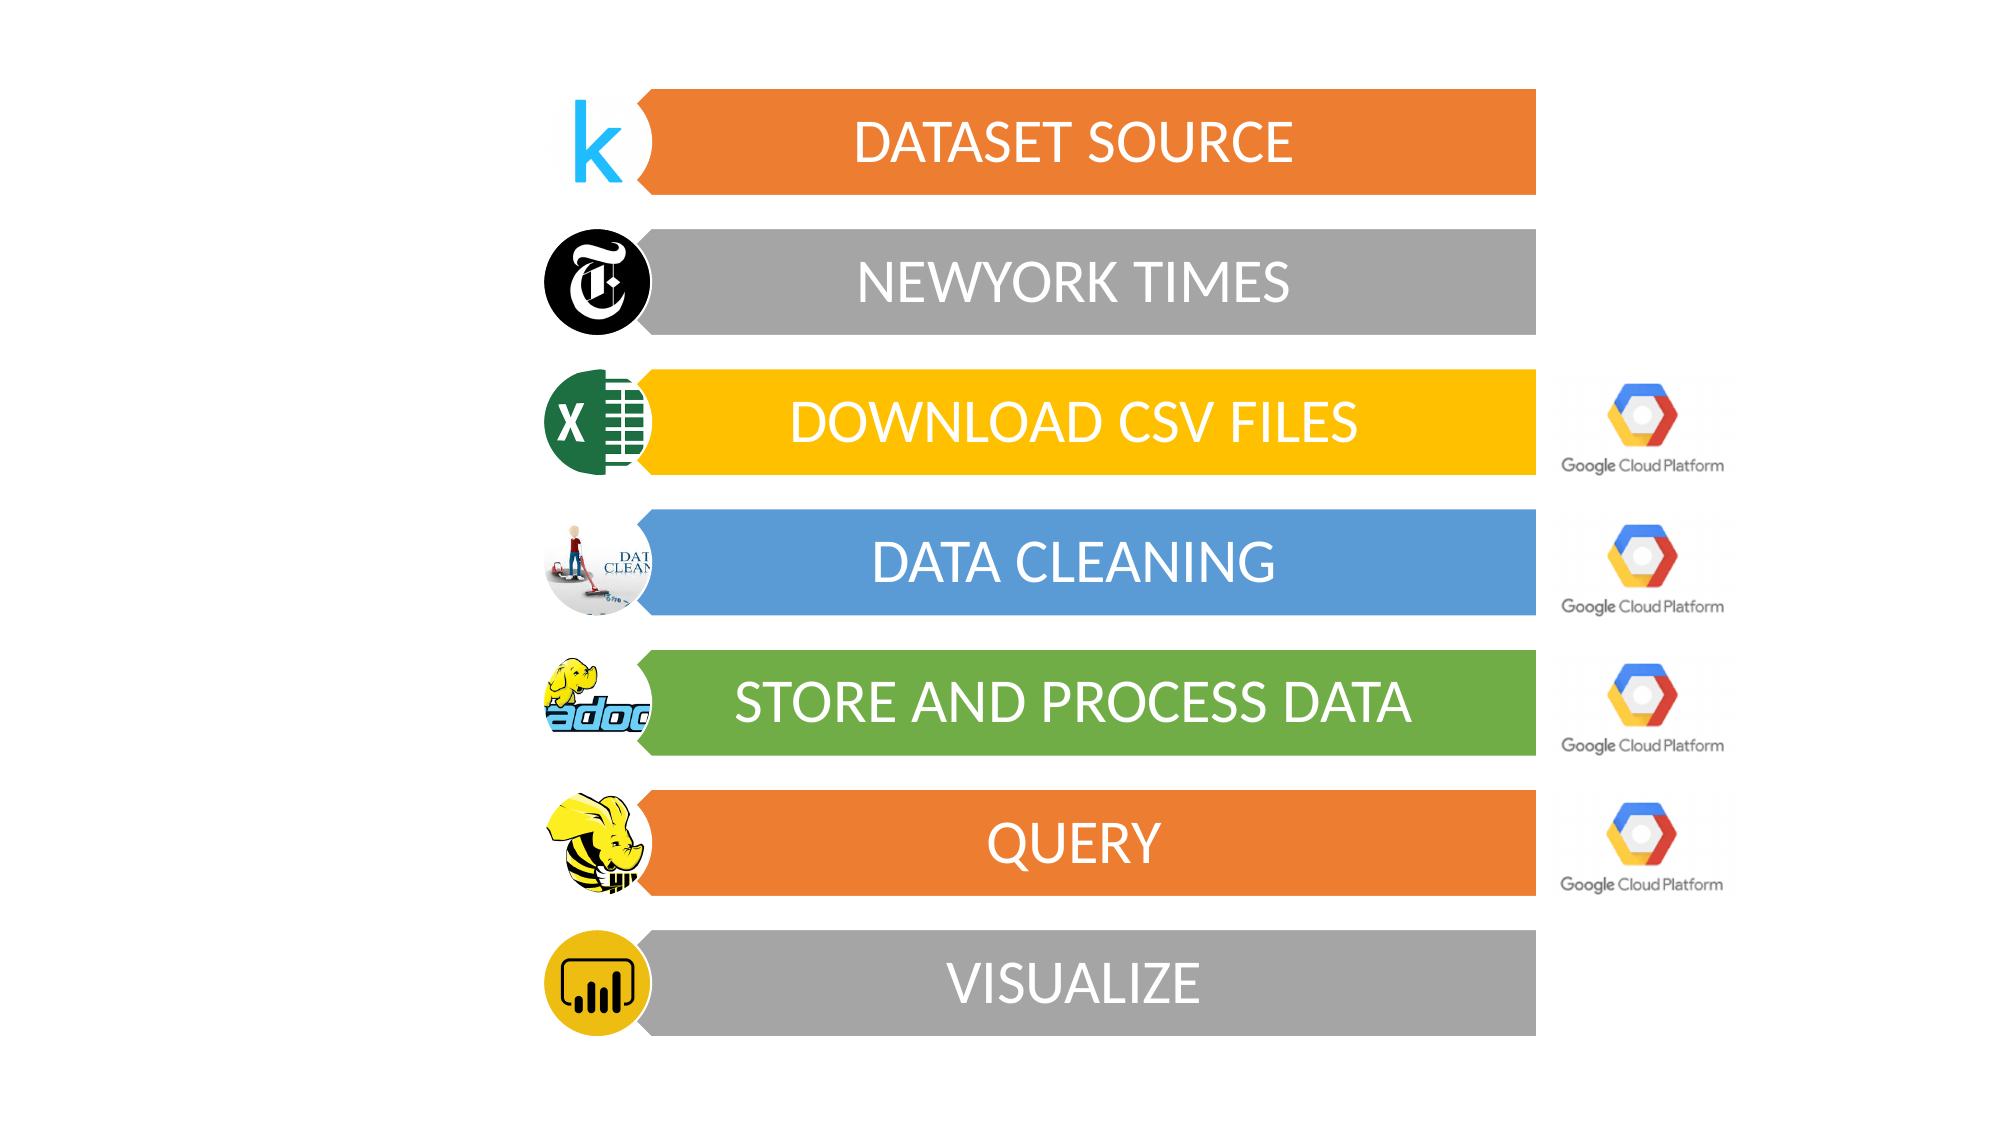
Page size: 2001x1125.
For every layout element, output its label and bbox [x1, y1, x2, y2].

picture [1550, 510, 1737, 620]
text_box [333, 87, 1747, 1038]
picture [1550, 649, 1737, 759]
picture [1550, 369, 1737, 479]
picture [1549, 788, 1736, 898]
